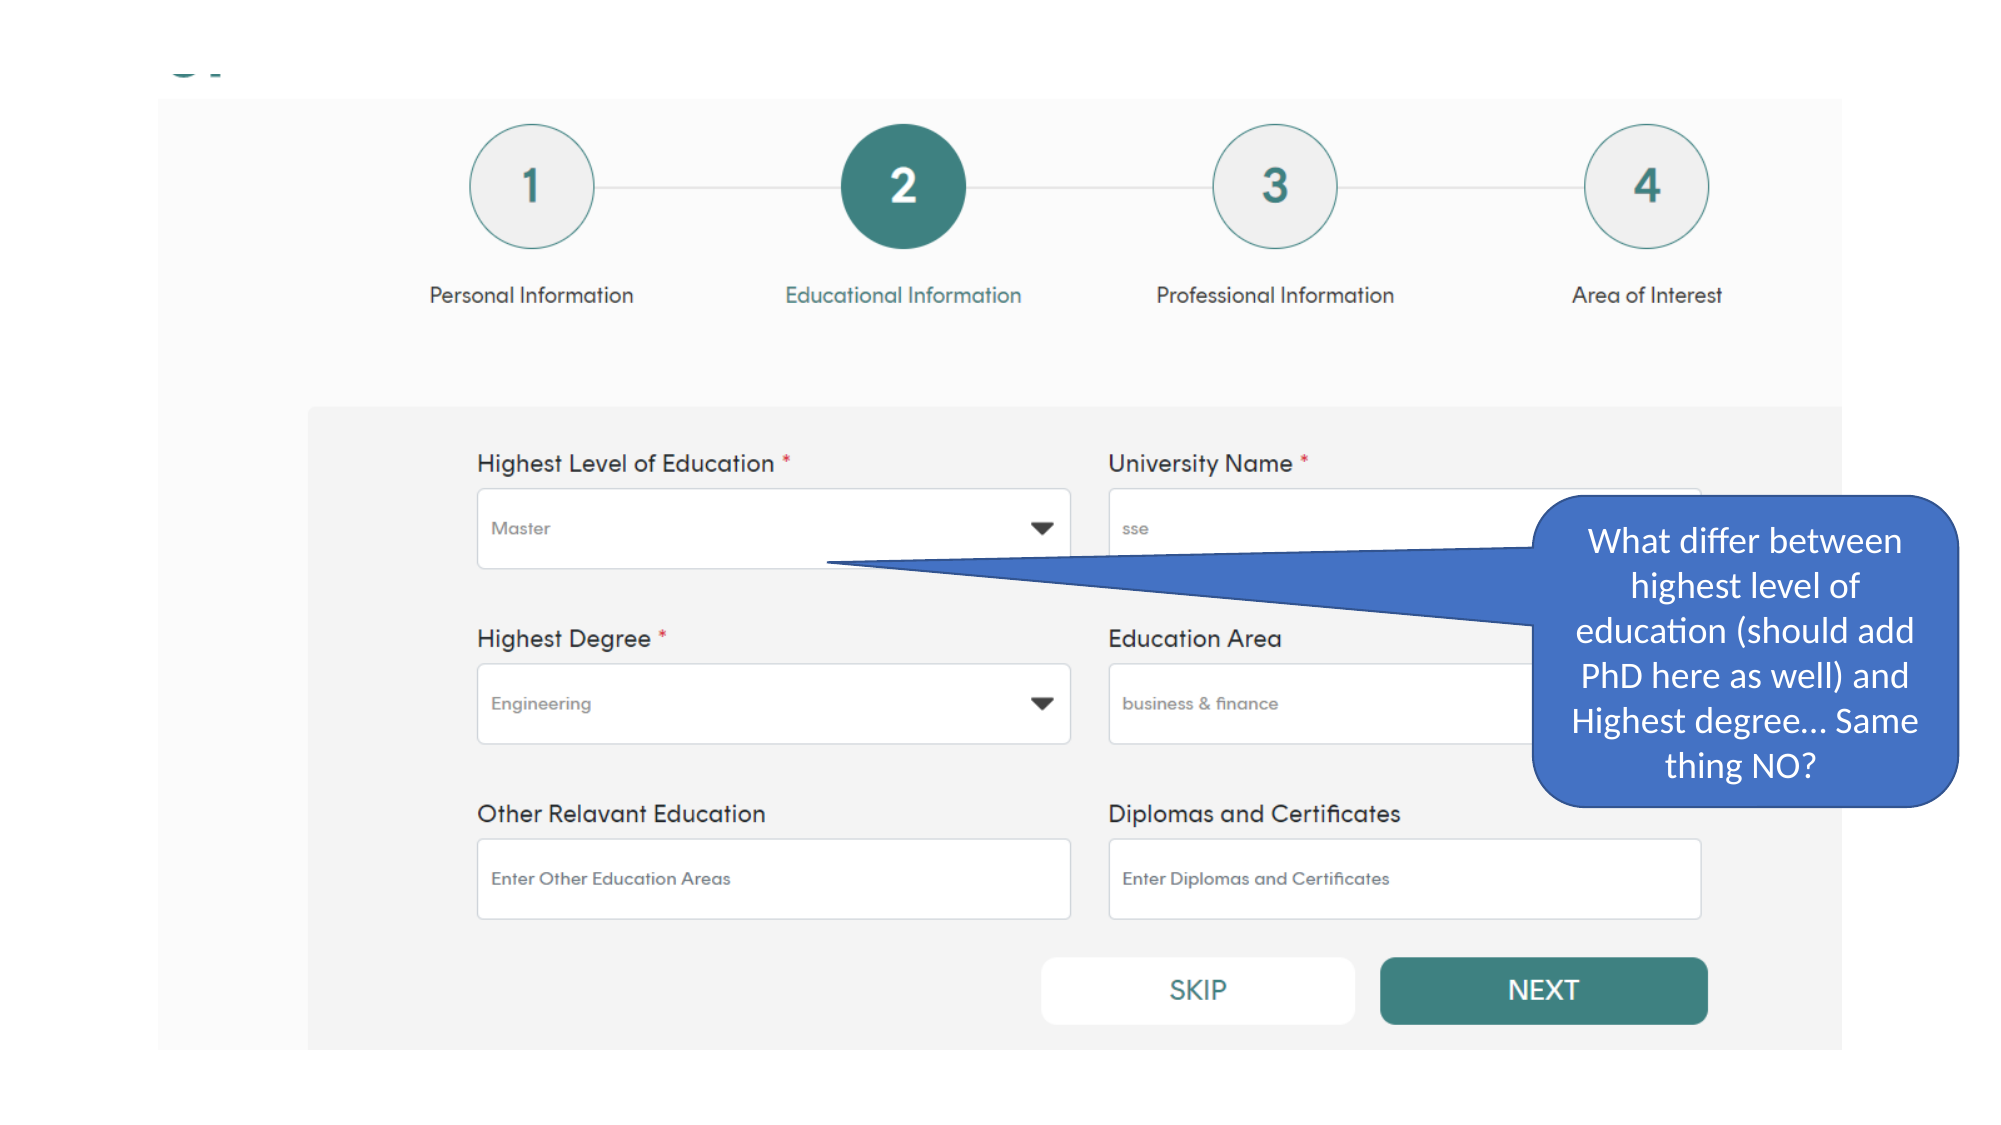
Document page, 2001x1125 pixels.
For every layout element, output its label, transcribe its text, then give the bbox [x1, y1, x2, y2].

text_box What differ between highest level of education (should add PhD here as well) and Highest degree… Same thing NO? [1842, 494, 1960, 809]
picture [158, 74, 1842, 1050]
